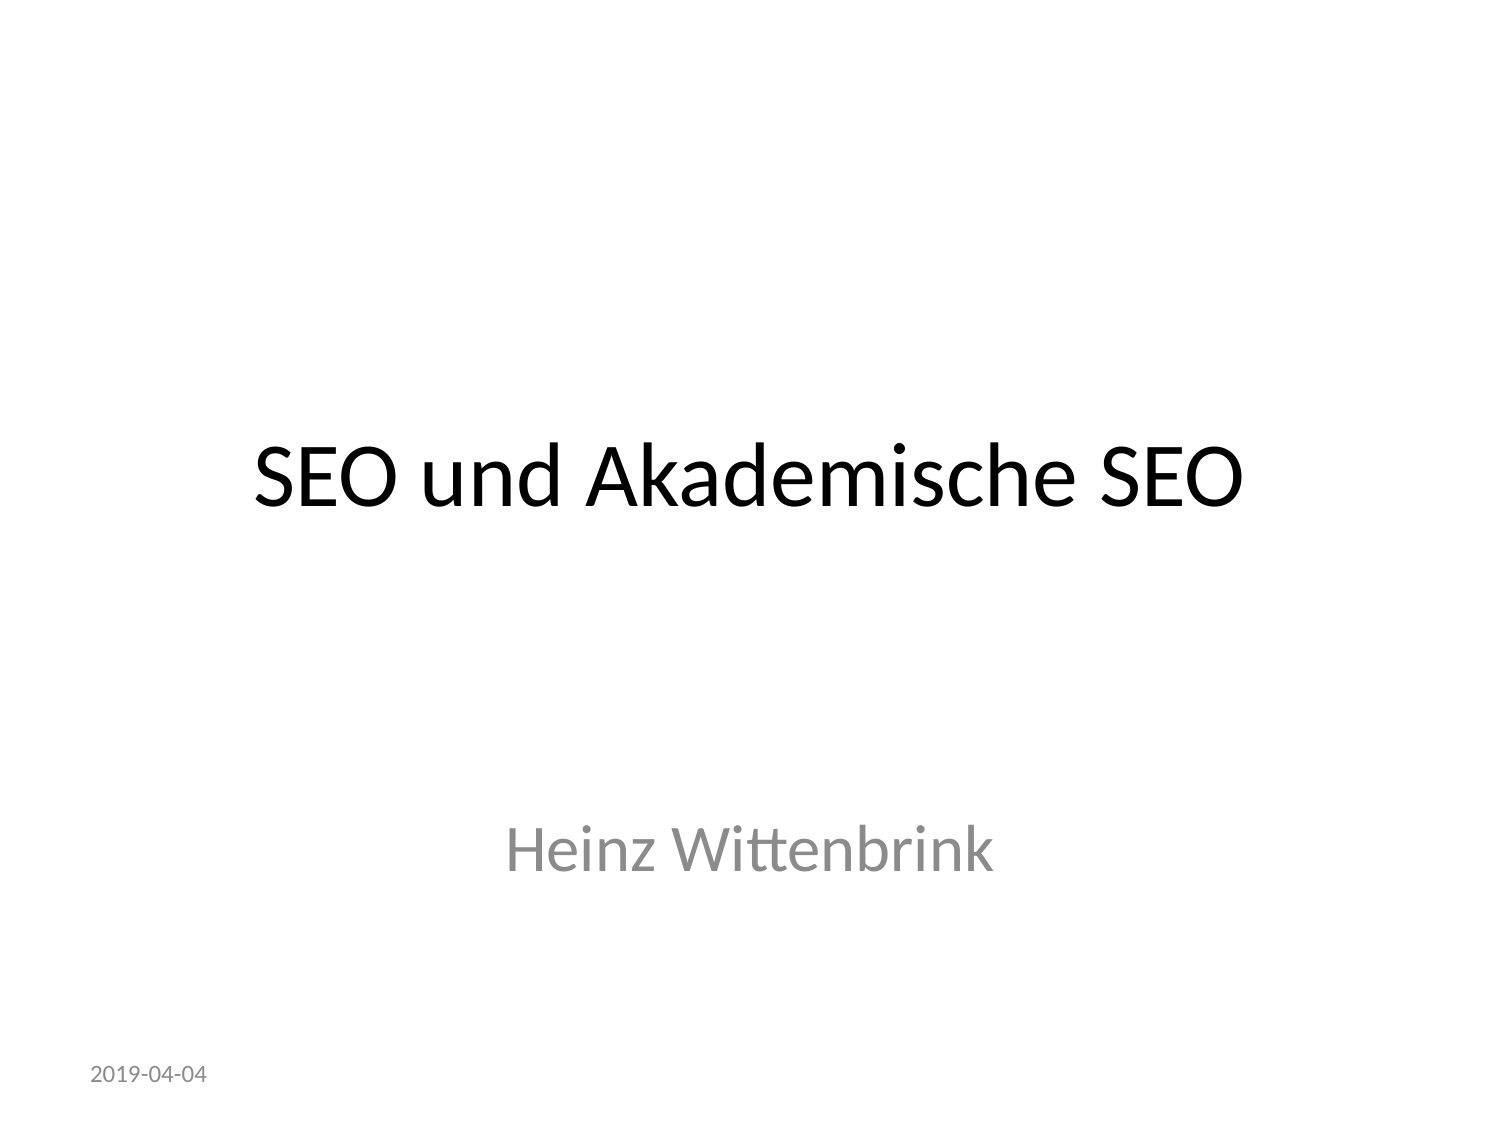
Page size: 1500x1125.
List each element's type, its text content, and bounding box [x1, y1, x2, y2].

title SEO und Akademische SEO [112, 349, 1388, 591]
subtitle Heinz Wittenbrink [225, 637, 1275, 925]
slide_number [75, 1042, 425, 1103]
